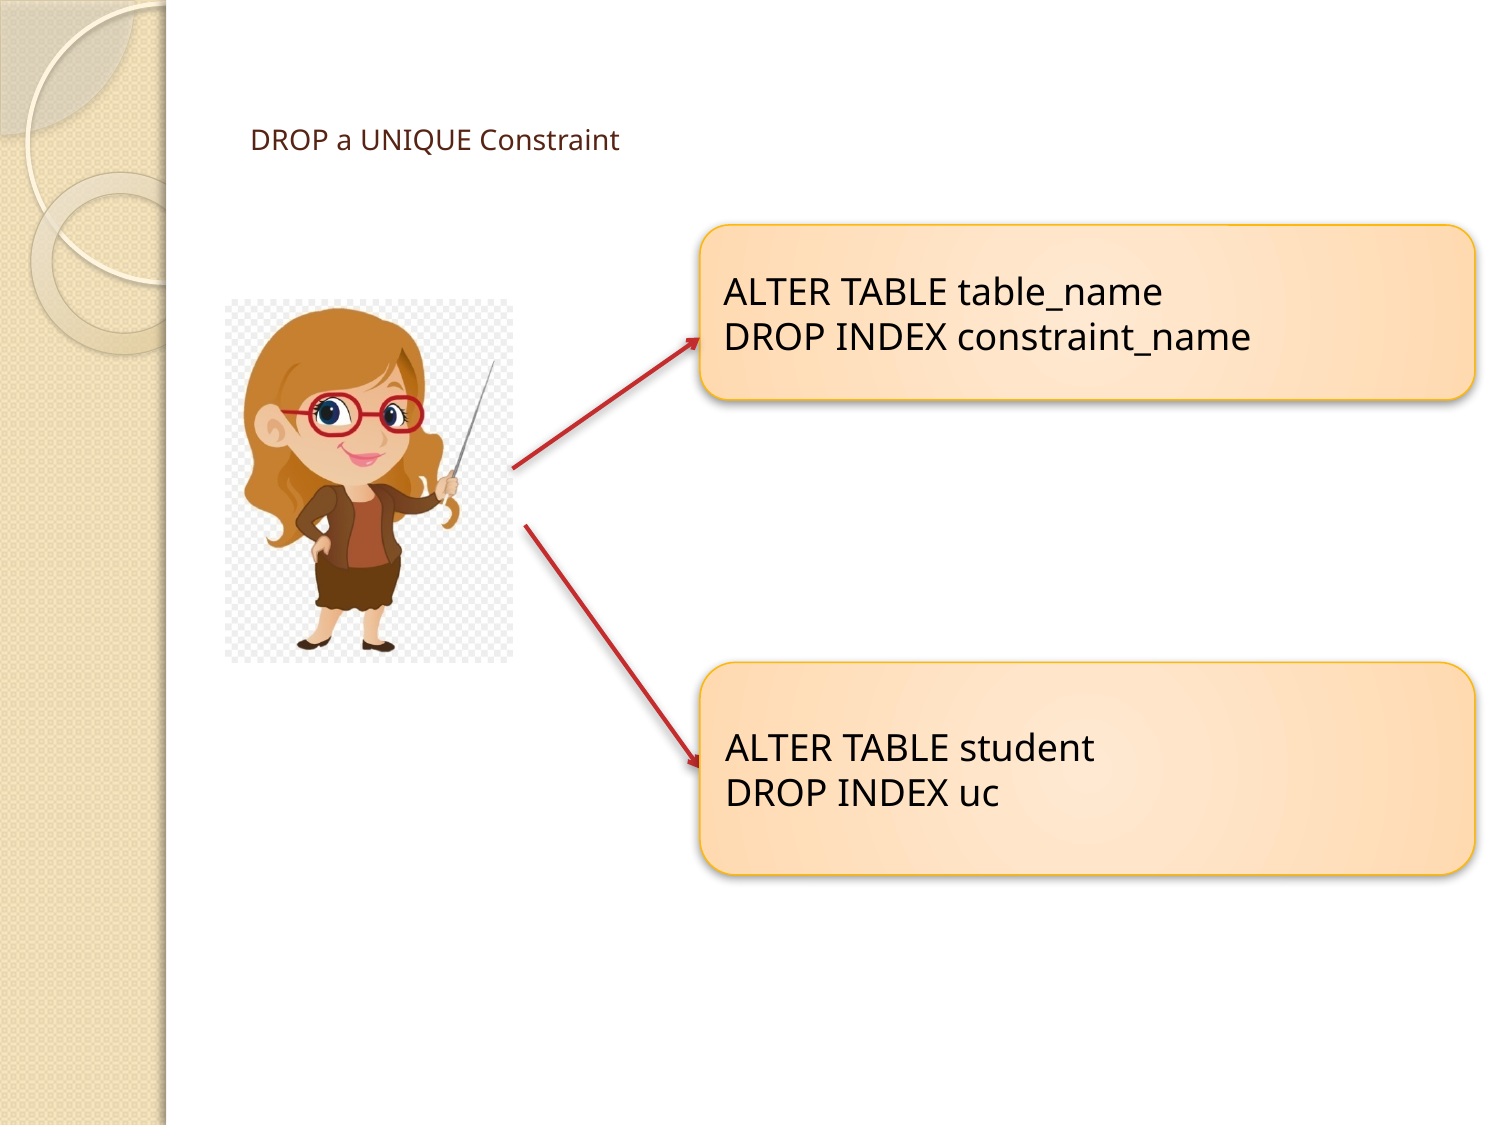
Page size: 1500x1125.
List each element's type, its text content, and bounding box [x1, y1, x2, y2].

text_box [490, 559, 735, 735]
text_box ALTER TABLE student DROP INDEX uc [699, 661, 1476, 876]
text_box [512, 337, 701, 469]
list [224, 299, 513, 663]
title DROP a UNIQUE Constraint [235, 45, 1466, 233]
text_box ALTER TABLE table_name DROP INDEX constraint_name [699, 224, 1476, 401]
